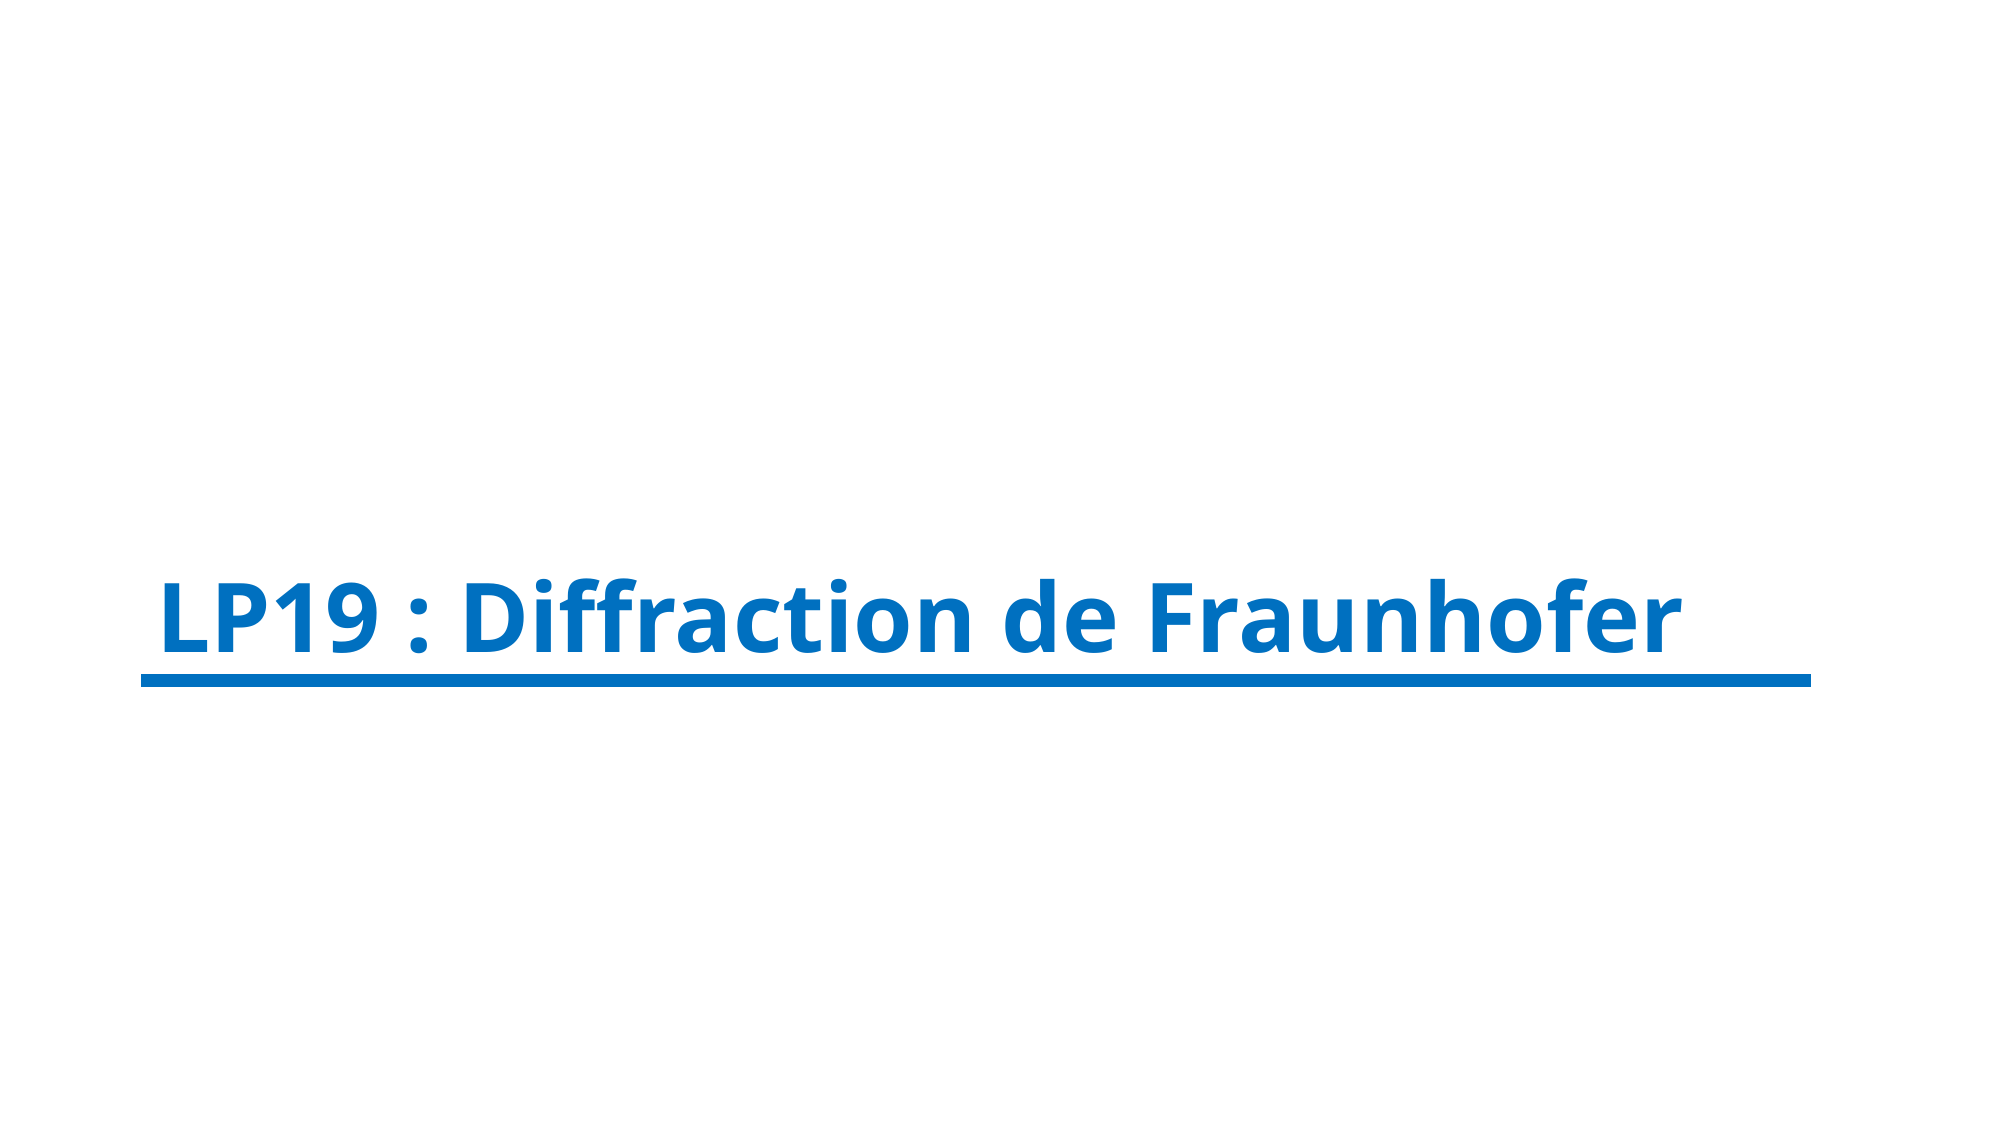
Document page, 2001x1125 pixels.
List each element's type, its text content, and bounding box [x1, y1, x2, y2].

title LP19 : Diffraction de Fraunhofer [141, 501, 1812, 680]
